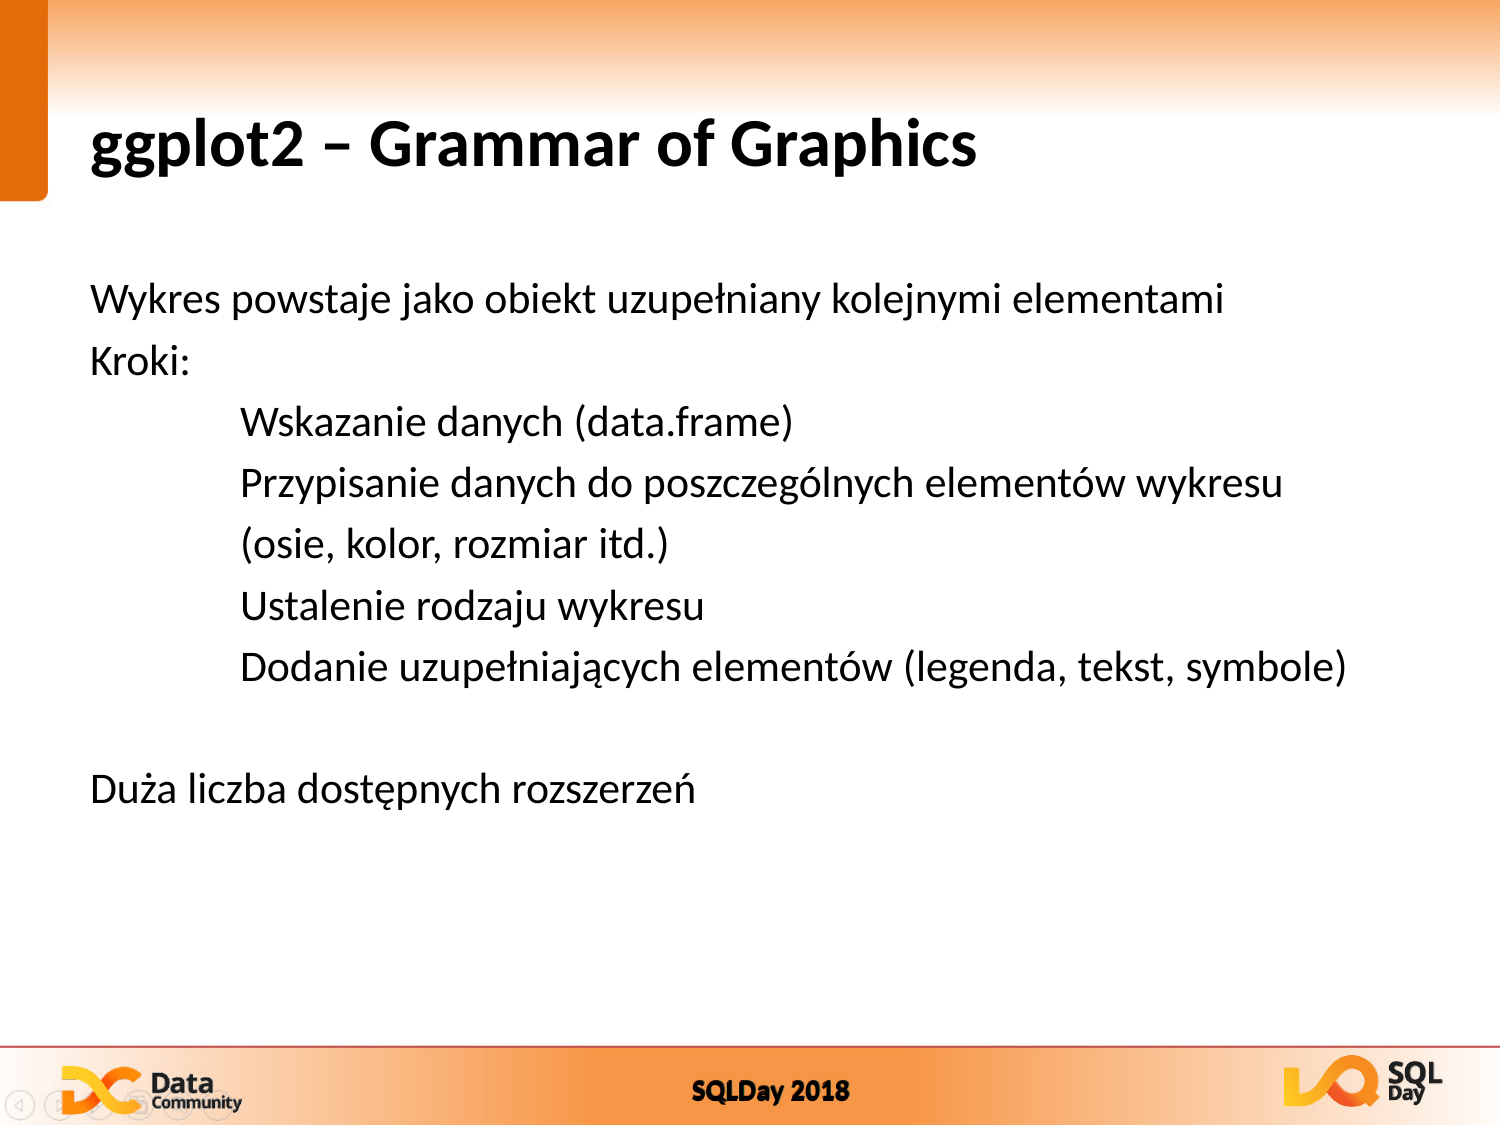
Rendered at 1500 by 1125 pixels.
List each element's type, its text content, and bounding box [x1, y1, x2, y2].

picture [0, 0, 1500, 1125]
list Wykres powstaje jako obiekt uzupełniany kolejnymi elementami Kroki: Wskazanie danych (data.frame) Przypisanie danych do poszczególnych elementów wykresu (osie, kolor, rozmiar itd.) Ustalenie rodzaju wykresu Dodanie uzupełniających elementów (legenda, tekst, symbole) Duża liczba dostępnych rozszerzeń [75, 262, 1425, 1005]
title ggplot2 – Grammar of Graphics [75, 45, 1425, 233]
